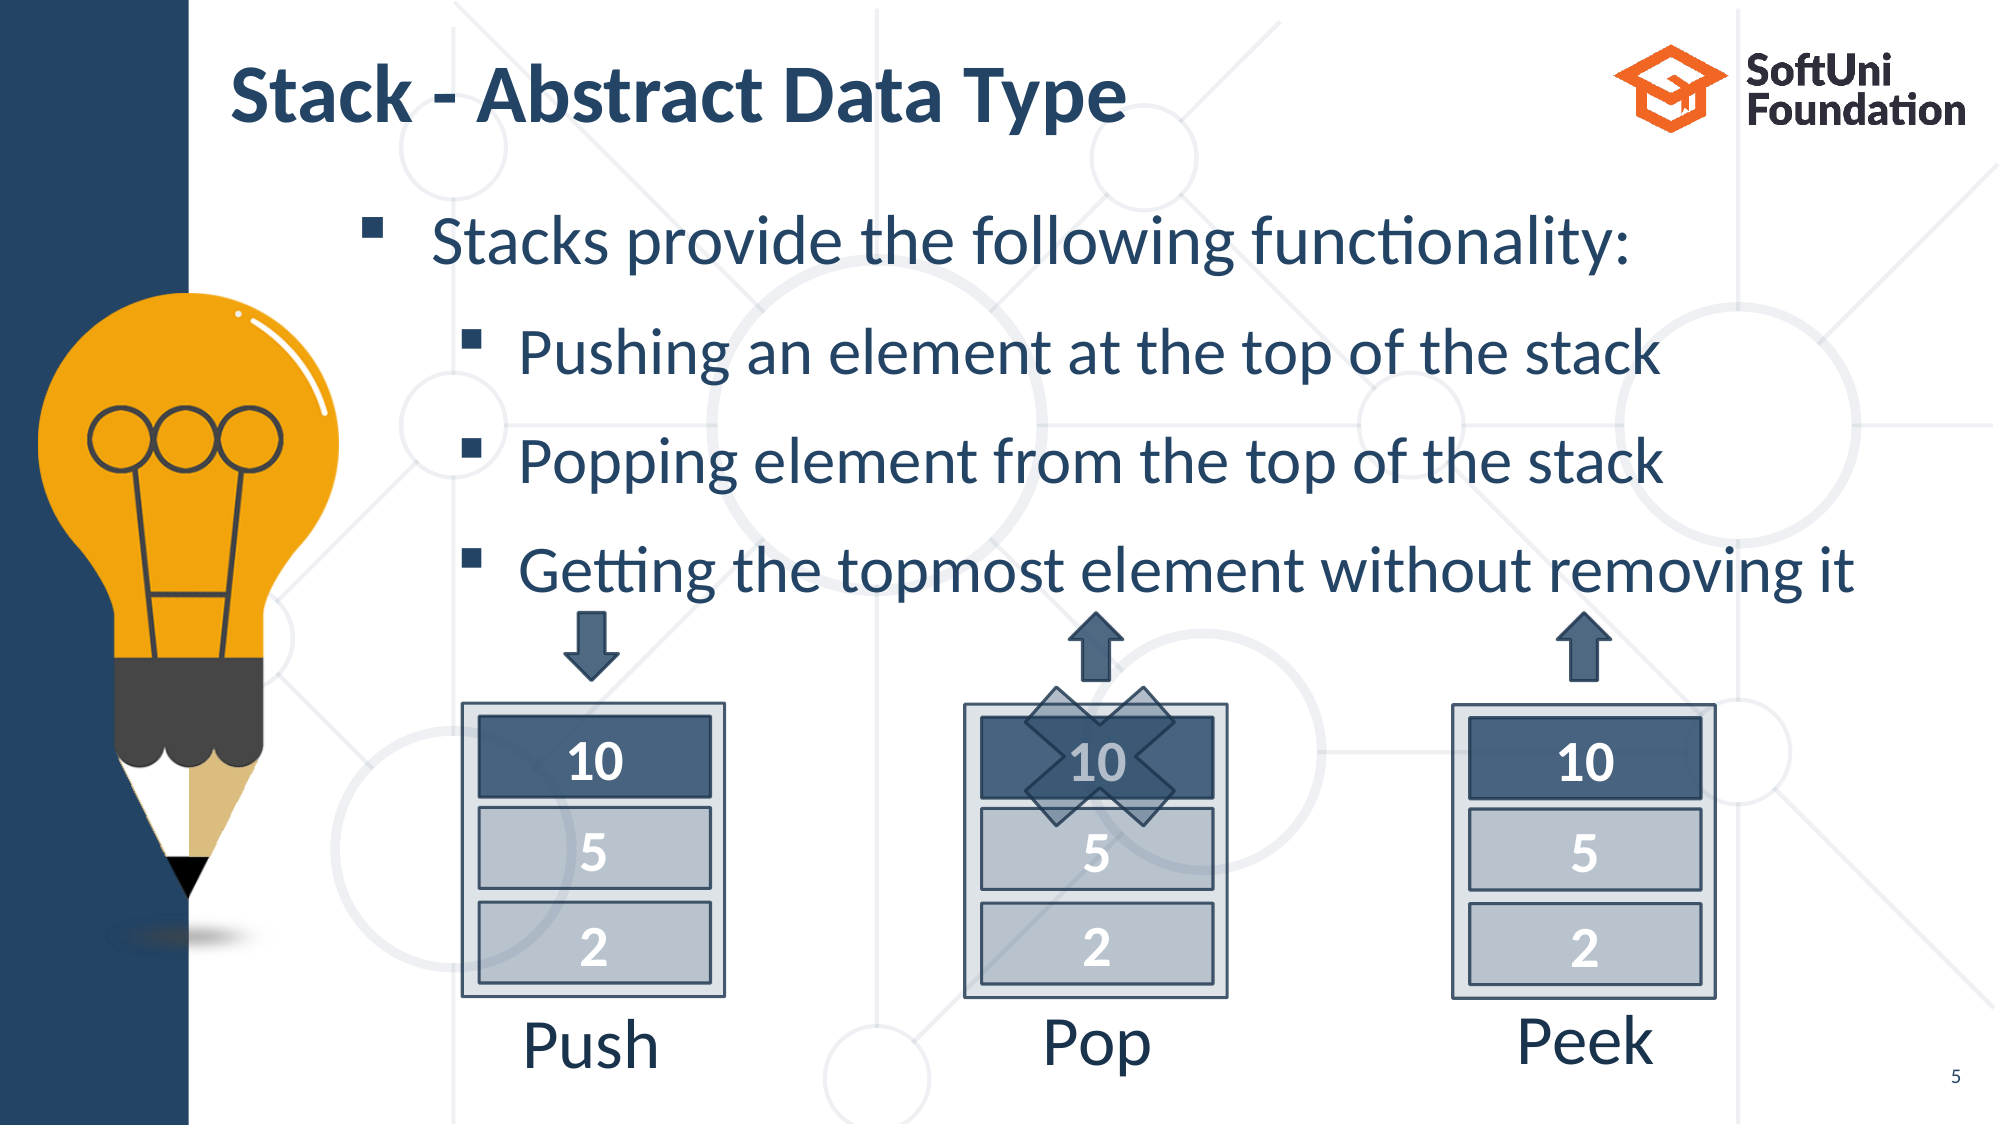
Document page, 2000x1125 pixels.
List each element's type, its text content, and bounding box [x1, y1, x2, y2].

title Stack - Abstract Data Type [212, 16, 1591, 162]
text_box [1452, 612, 1716, 1090]
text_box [461, 612, 725, 1094]
list Stacks provide the following functionality: Pushing an element at the top of the stack Popping element from the top of the stack Getting the topmost element without removing it [338, 183, 1968, 1093]
picture [1613, 44, 1965, 133]
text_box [964, 612, 1228, 1091]
picture [38, 293, 338, 961]
slide_number 5 [1896, 1049, 1968, 1101]
